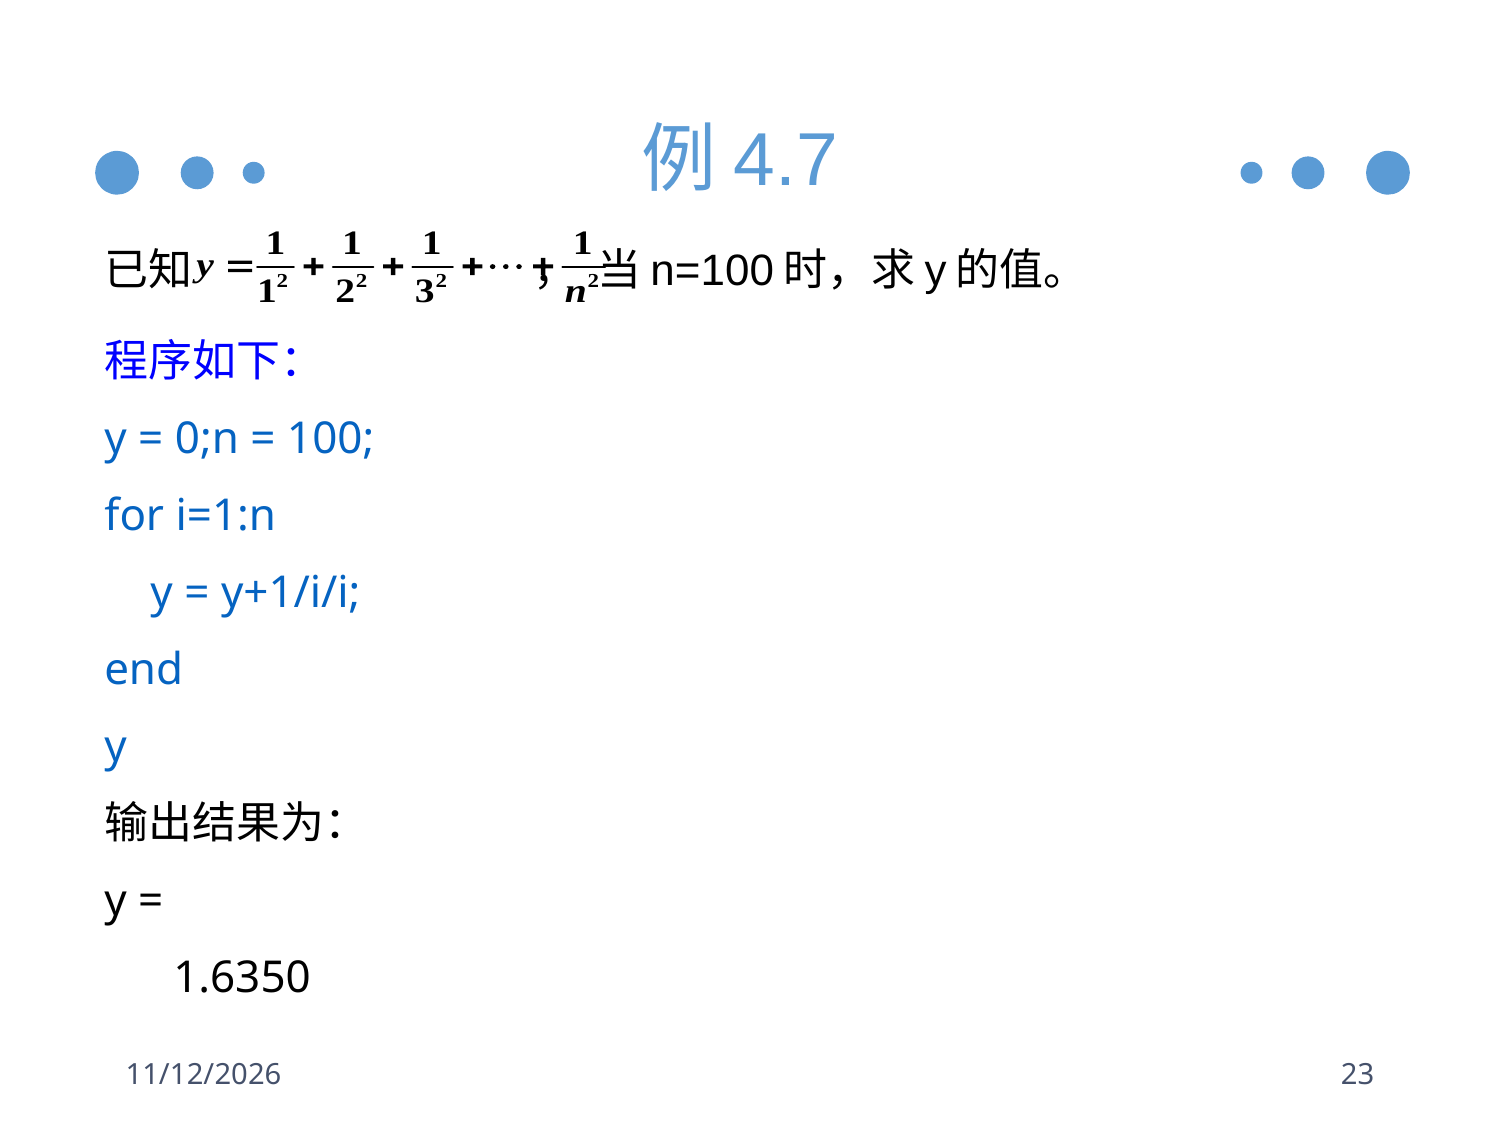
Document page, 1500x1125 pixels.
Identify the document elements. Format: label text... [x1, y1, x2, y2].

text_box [188, 223, 610, 307]
title 例4.7 [110, 46, 1390, 208]
list 已知 ， 当n=100时，求y的值。 程序如下： y = 0;n = 100; for i=1:n y = y+1/i/i; end y 输出结果为： y = 1.6350 [89, 156, 1365, 1015]
slide_number [1059, 1042, 1397, 1103]
slide_number [103, 1042, 441, 1103]
